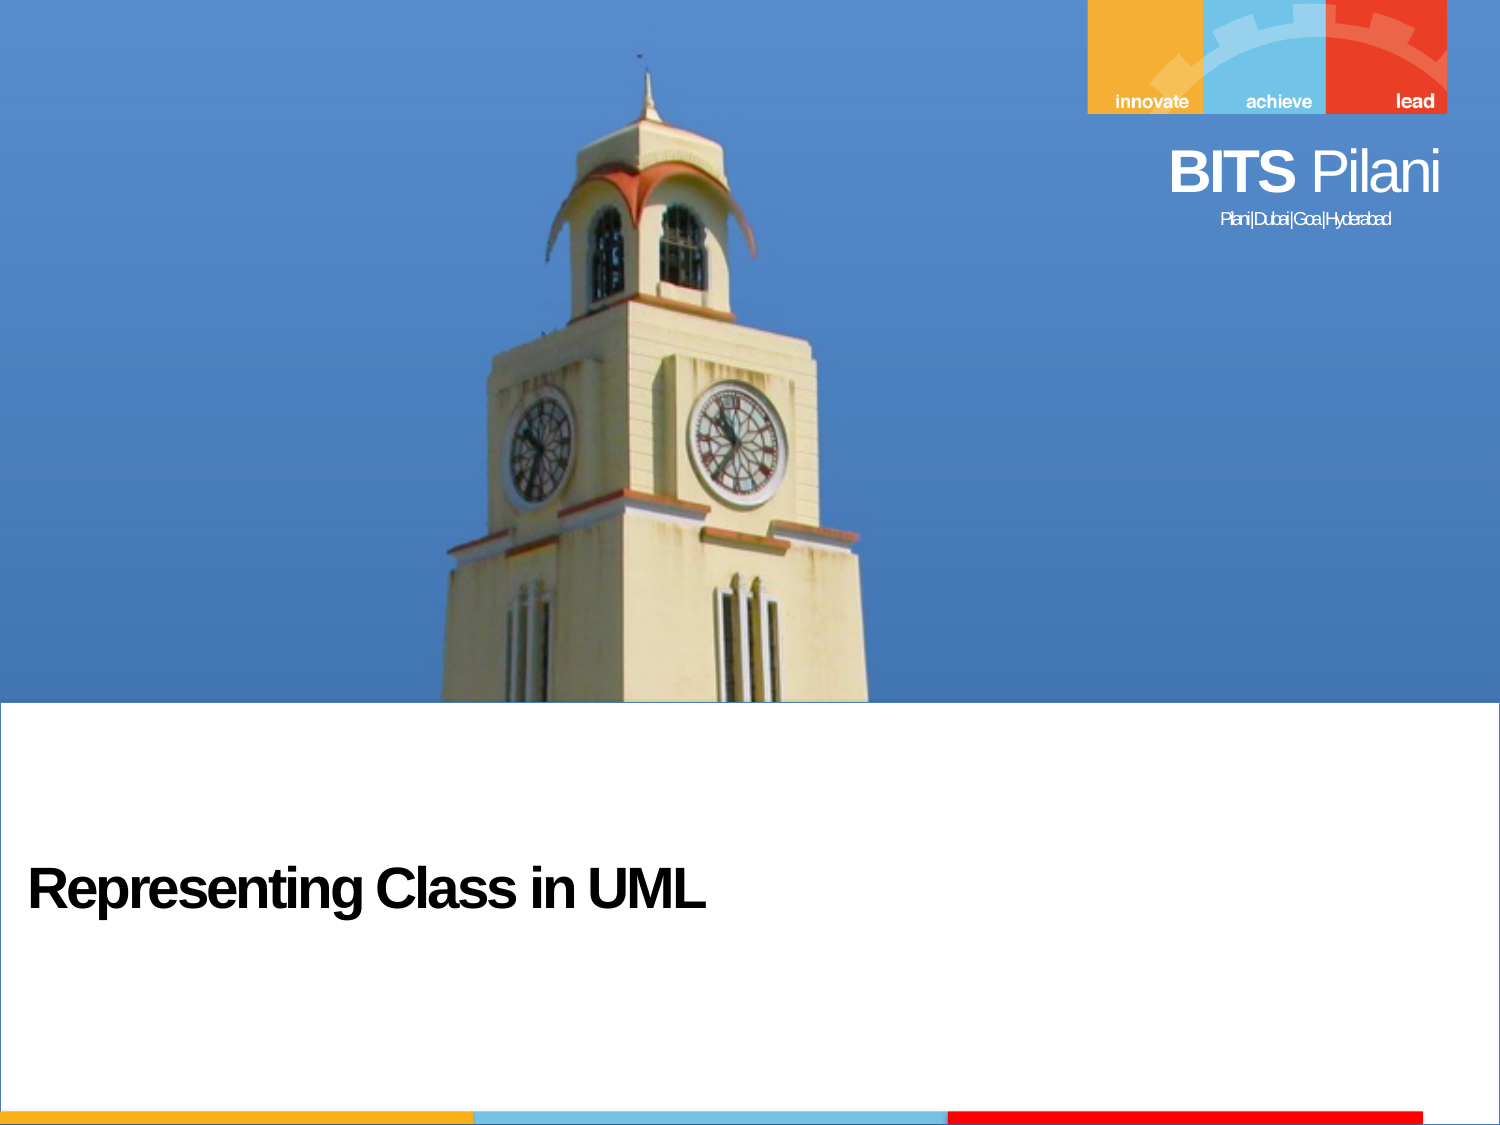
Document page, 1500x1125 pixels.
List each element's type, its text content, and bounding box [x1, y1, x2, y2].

picture [0, 0, 1500, 702]
list Representing Class in UML [12, 825, 1450, 1100]
